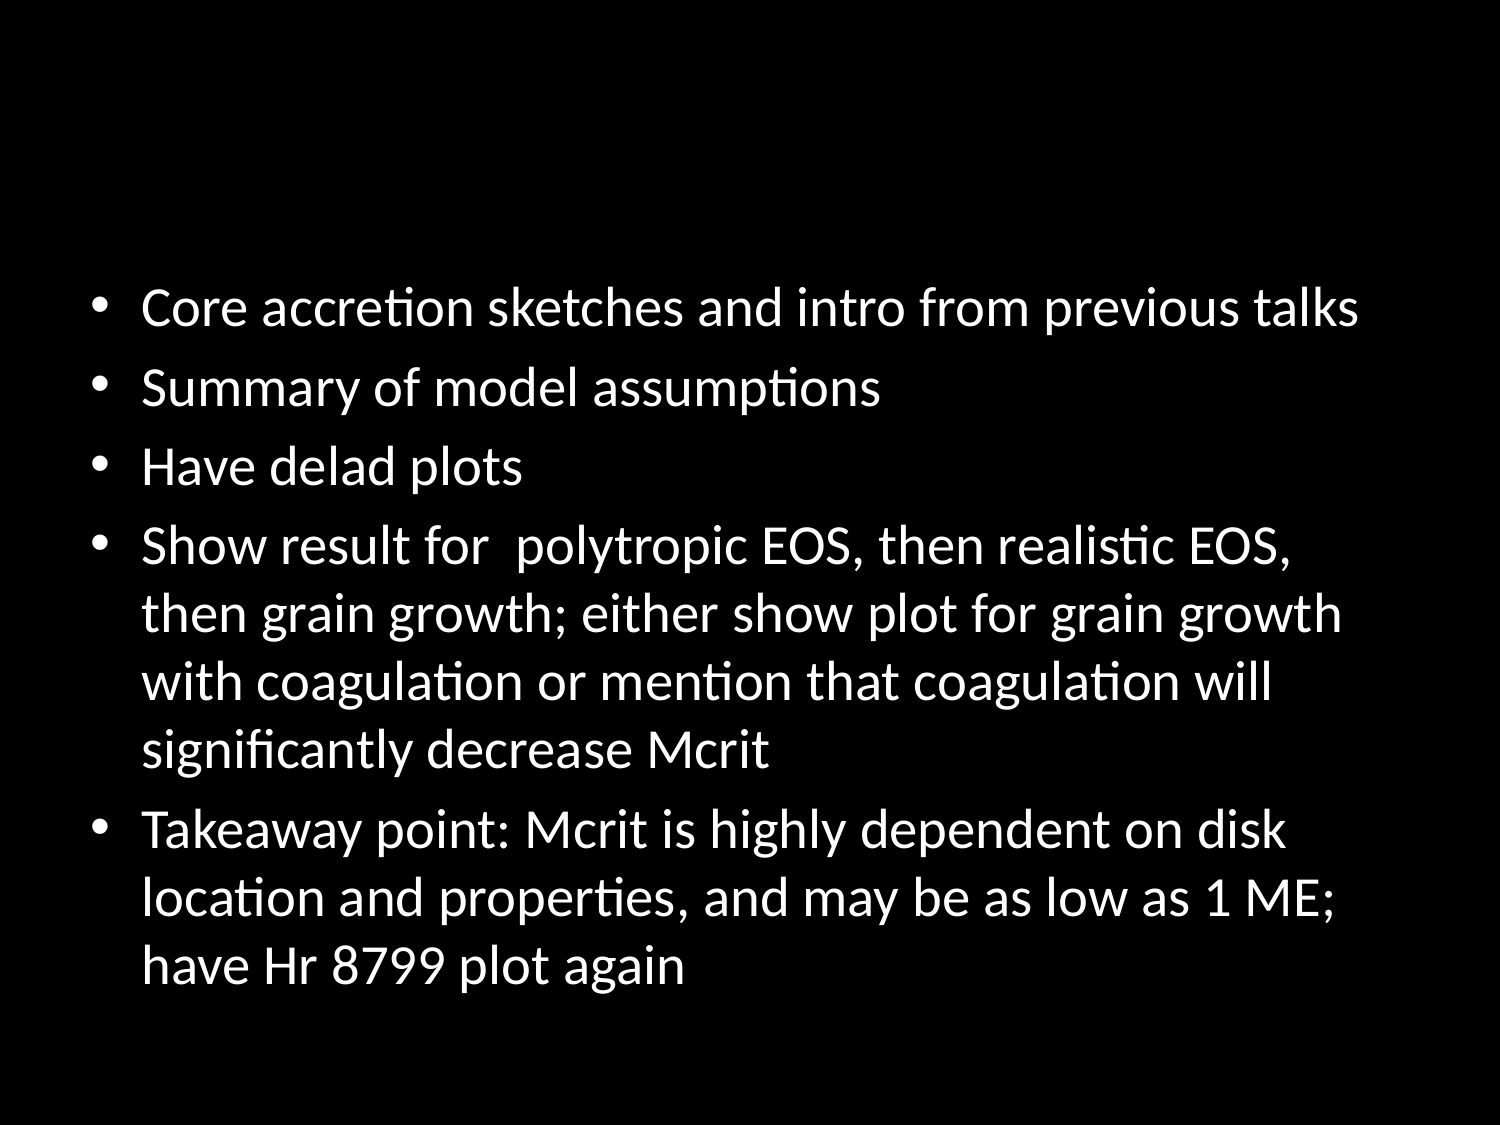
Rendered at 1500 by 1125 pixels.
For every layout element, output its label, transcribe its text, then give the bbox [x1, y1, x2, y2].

list Core accretion sketches and intro from previous talks Summary of model assumptions Have delad plots Show result for polytropic EOS, then realistic EOS, then grain growth; either show plot for grain growth with coagulation or mention that coagulation will significantly decrease Mcrit Takeaway point: Mcrit is highly dependent on disk location and properties, and may be as low as 1 ME; have Hr 8799 plot again [75, 262, 1425, 1005]
